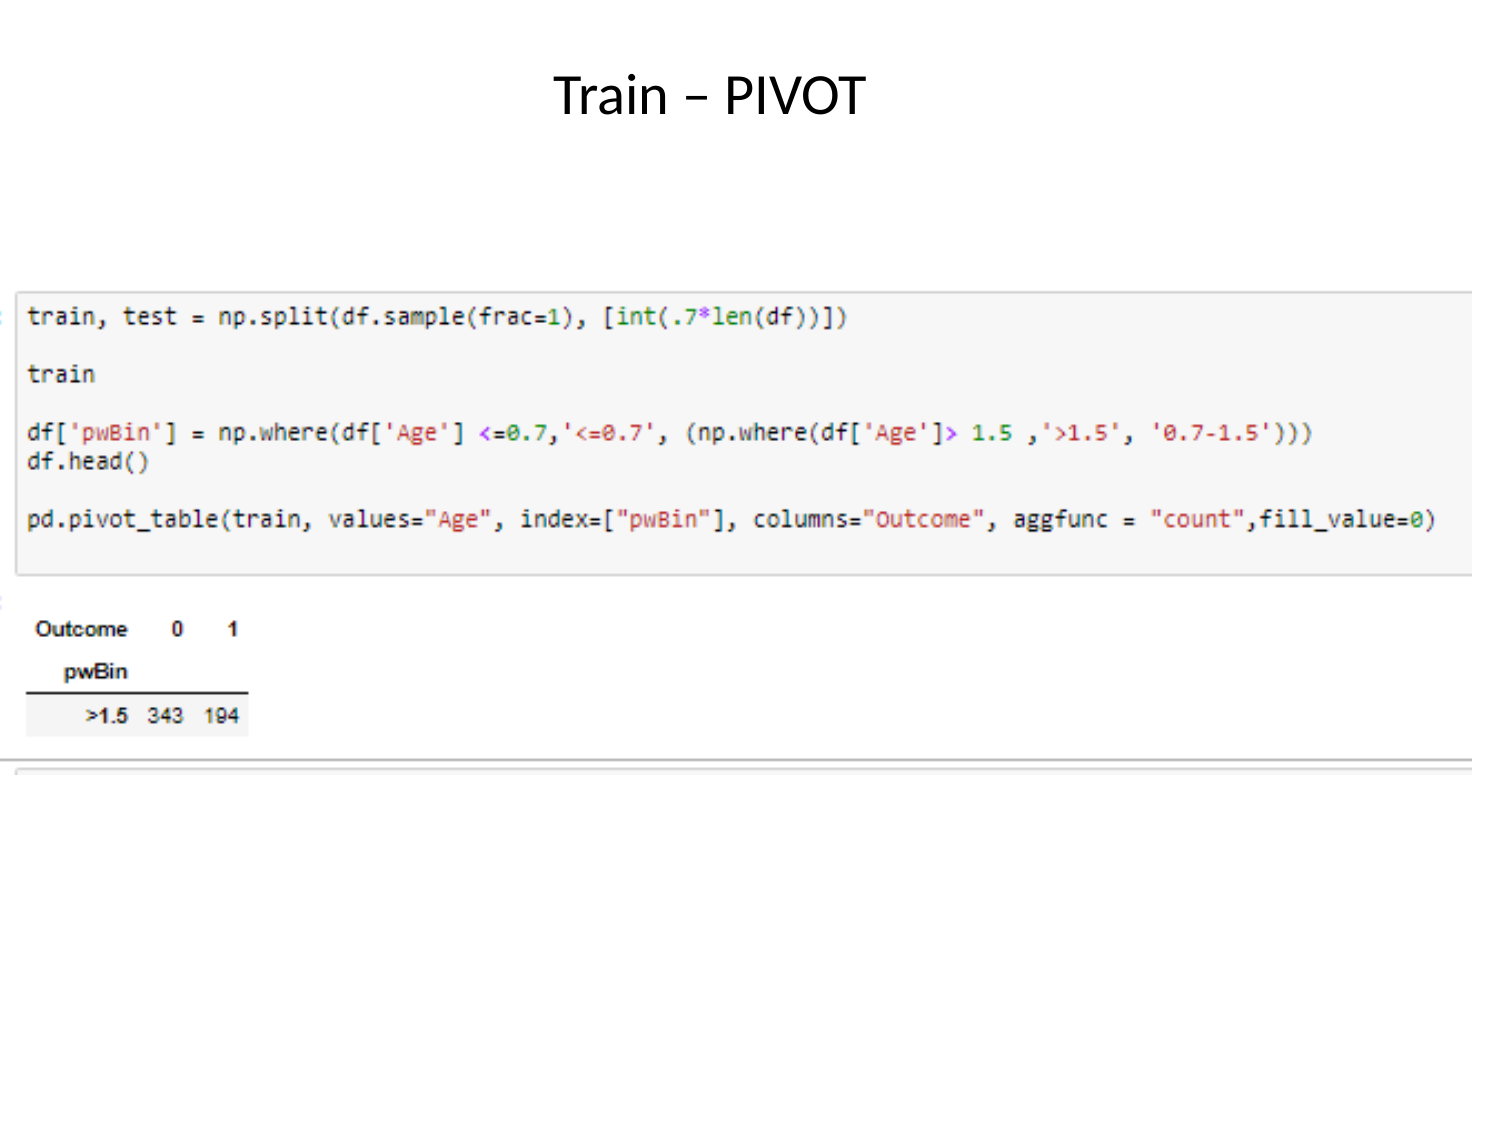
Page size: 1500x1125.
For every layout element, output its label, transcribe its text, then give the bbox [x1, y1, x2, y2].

text_box Train – PIVOT [0, 0, 1425, 186]
picture [0, 274, 1472, 776]
